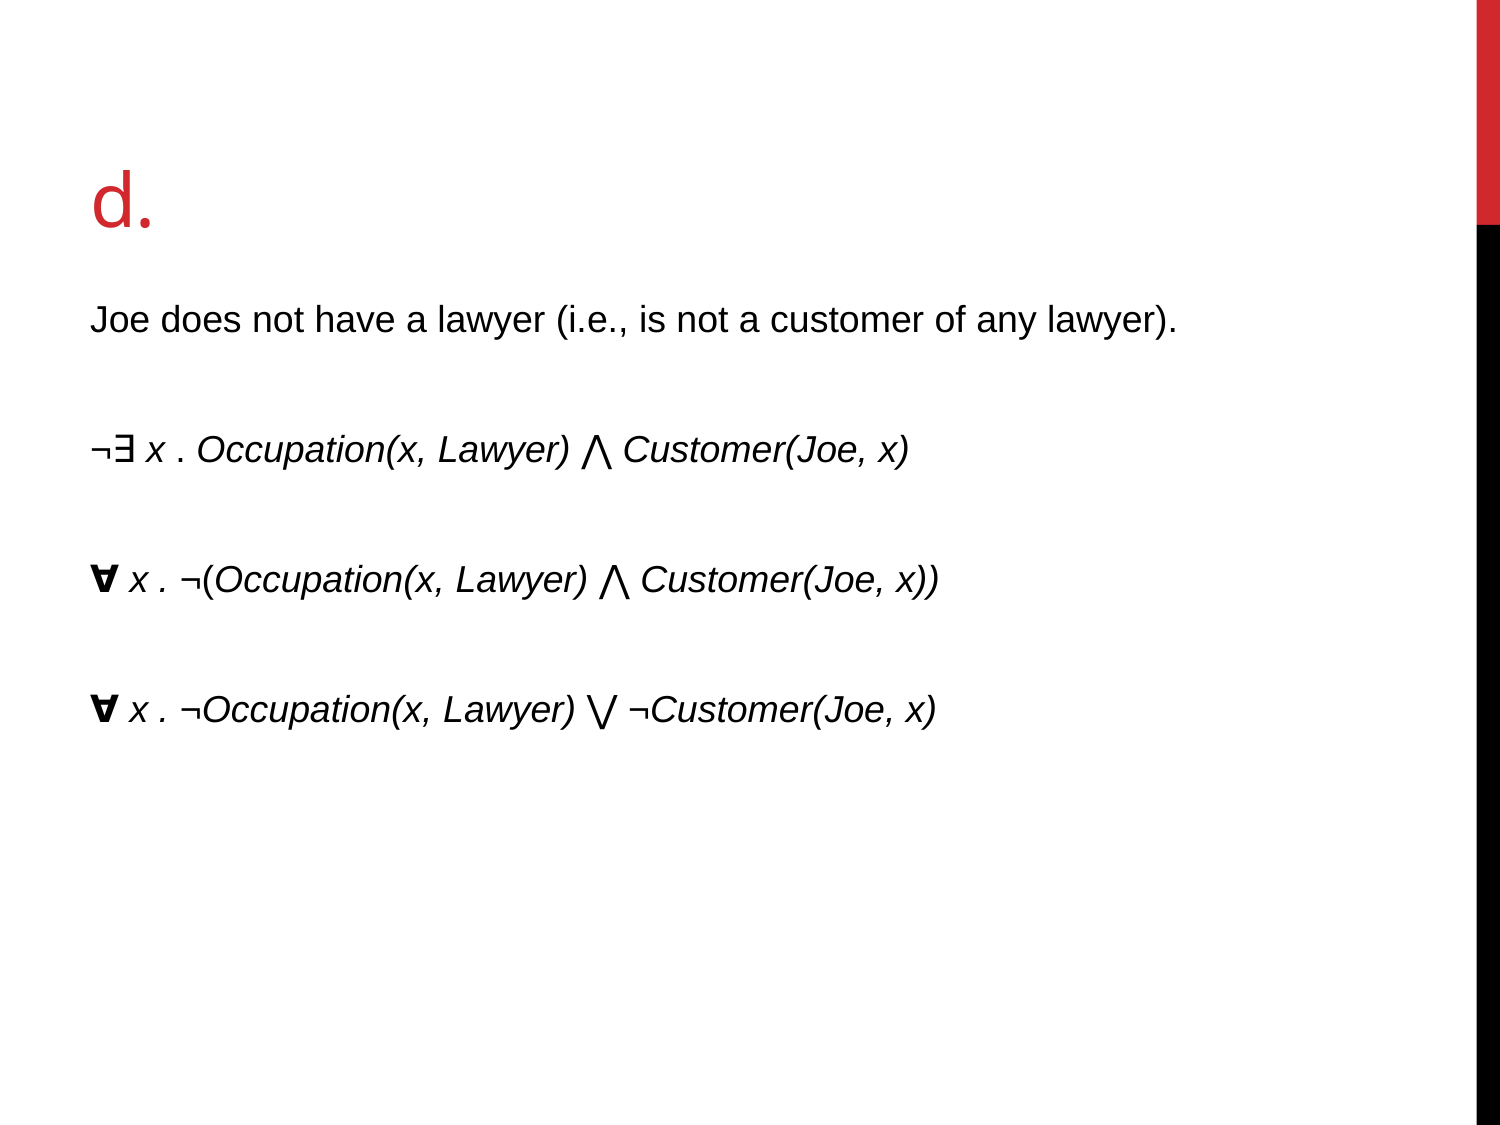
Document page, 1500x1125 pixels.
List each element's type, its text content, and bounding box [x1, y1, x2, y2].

title d. [75, 25, 1025, 250]
list Joe does not have a lawyer (i.e., is not a customer of any lawyer). ¬∃ x . Occupation(x, Lawyer) ⋀ Customer(Joe, x) ∀ x . ¬(Occupation(x, Lawyer) ⋀ Customer(Joe, x)) ∀ x . ¬Occupation(x, Lawyer) ⋁ ¬Customer(Joe, x) [75, 287, 1325, 1005]
